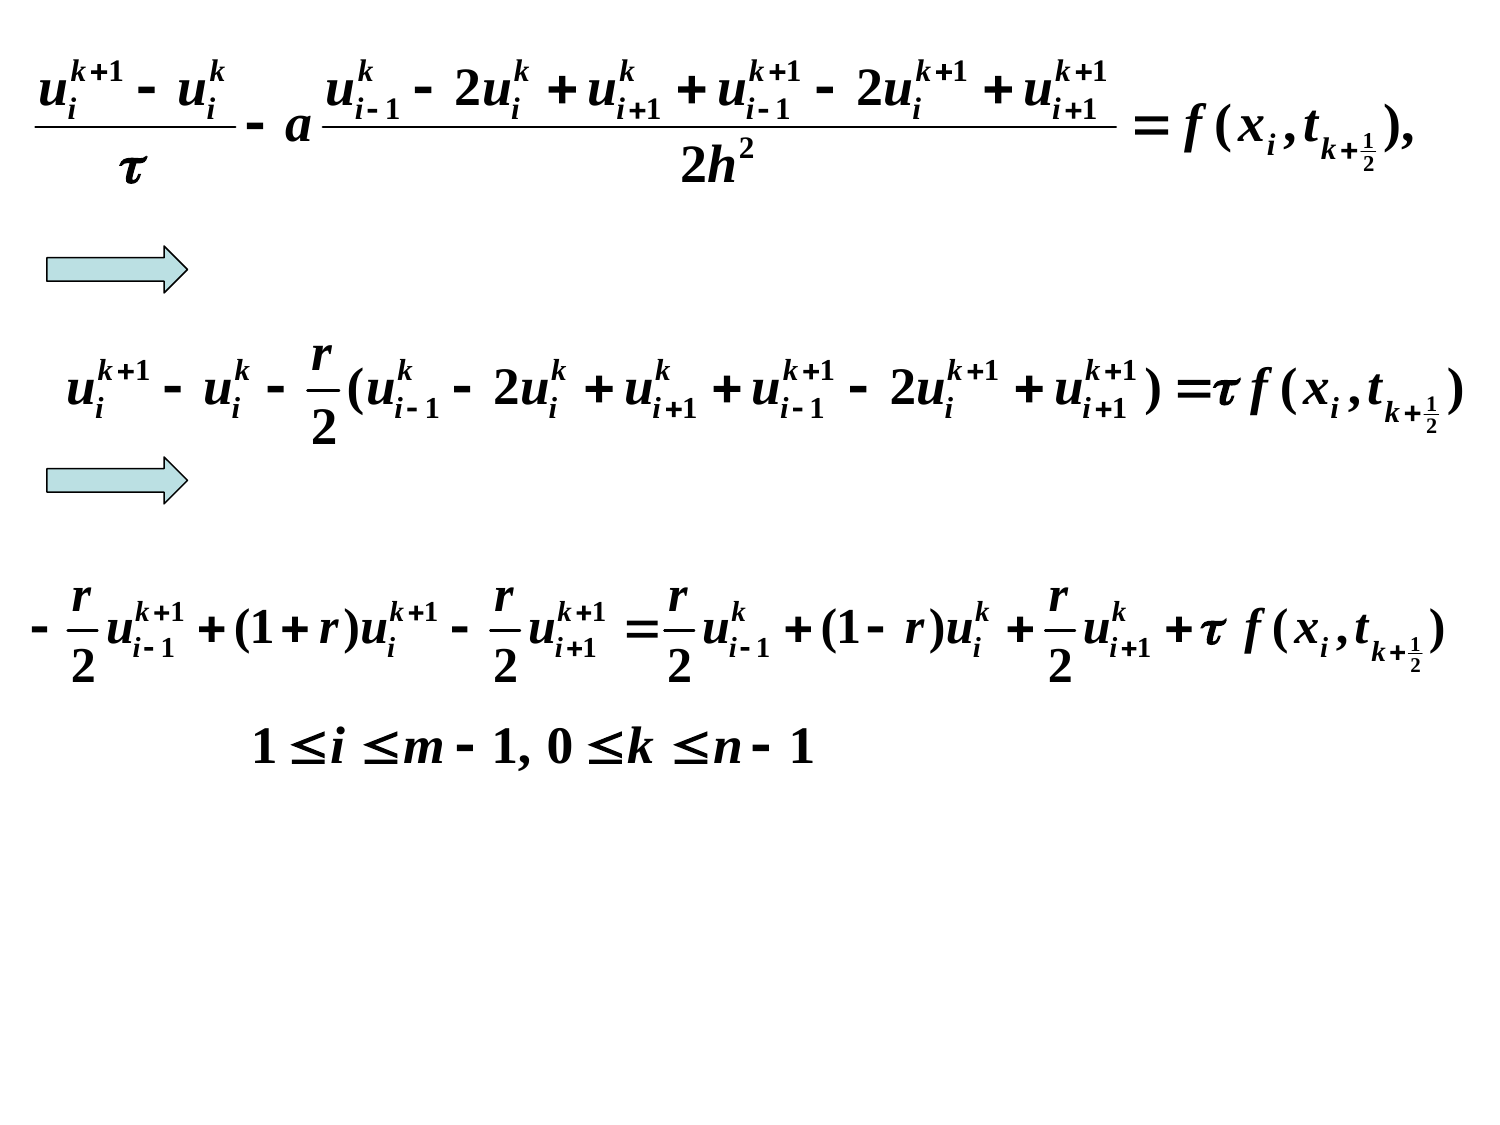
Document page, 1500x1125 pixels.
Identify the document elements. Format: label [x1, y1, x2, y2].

text_box [23, 560, 1454, 695]
text_box [46, 465, 188, 504]
text_box [58, 316, 1473, 458]
text_box [46, 246, 188, 293]
text_box [245, 714, 823, 786]
text_box [26, 46, 1425, 196]
